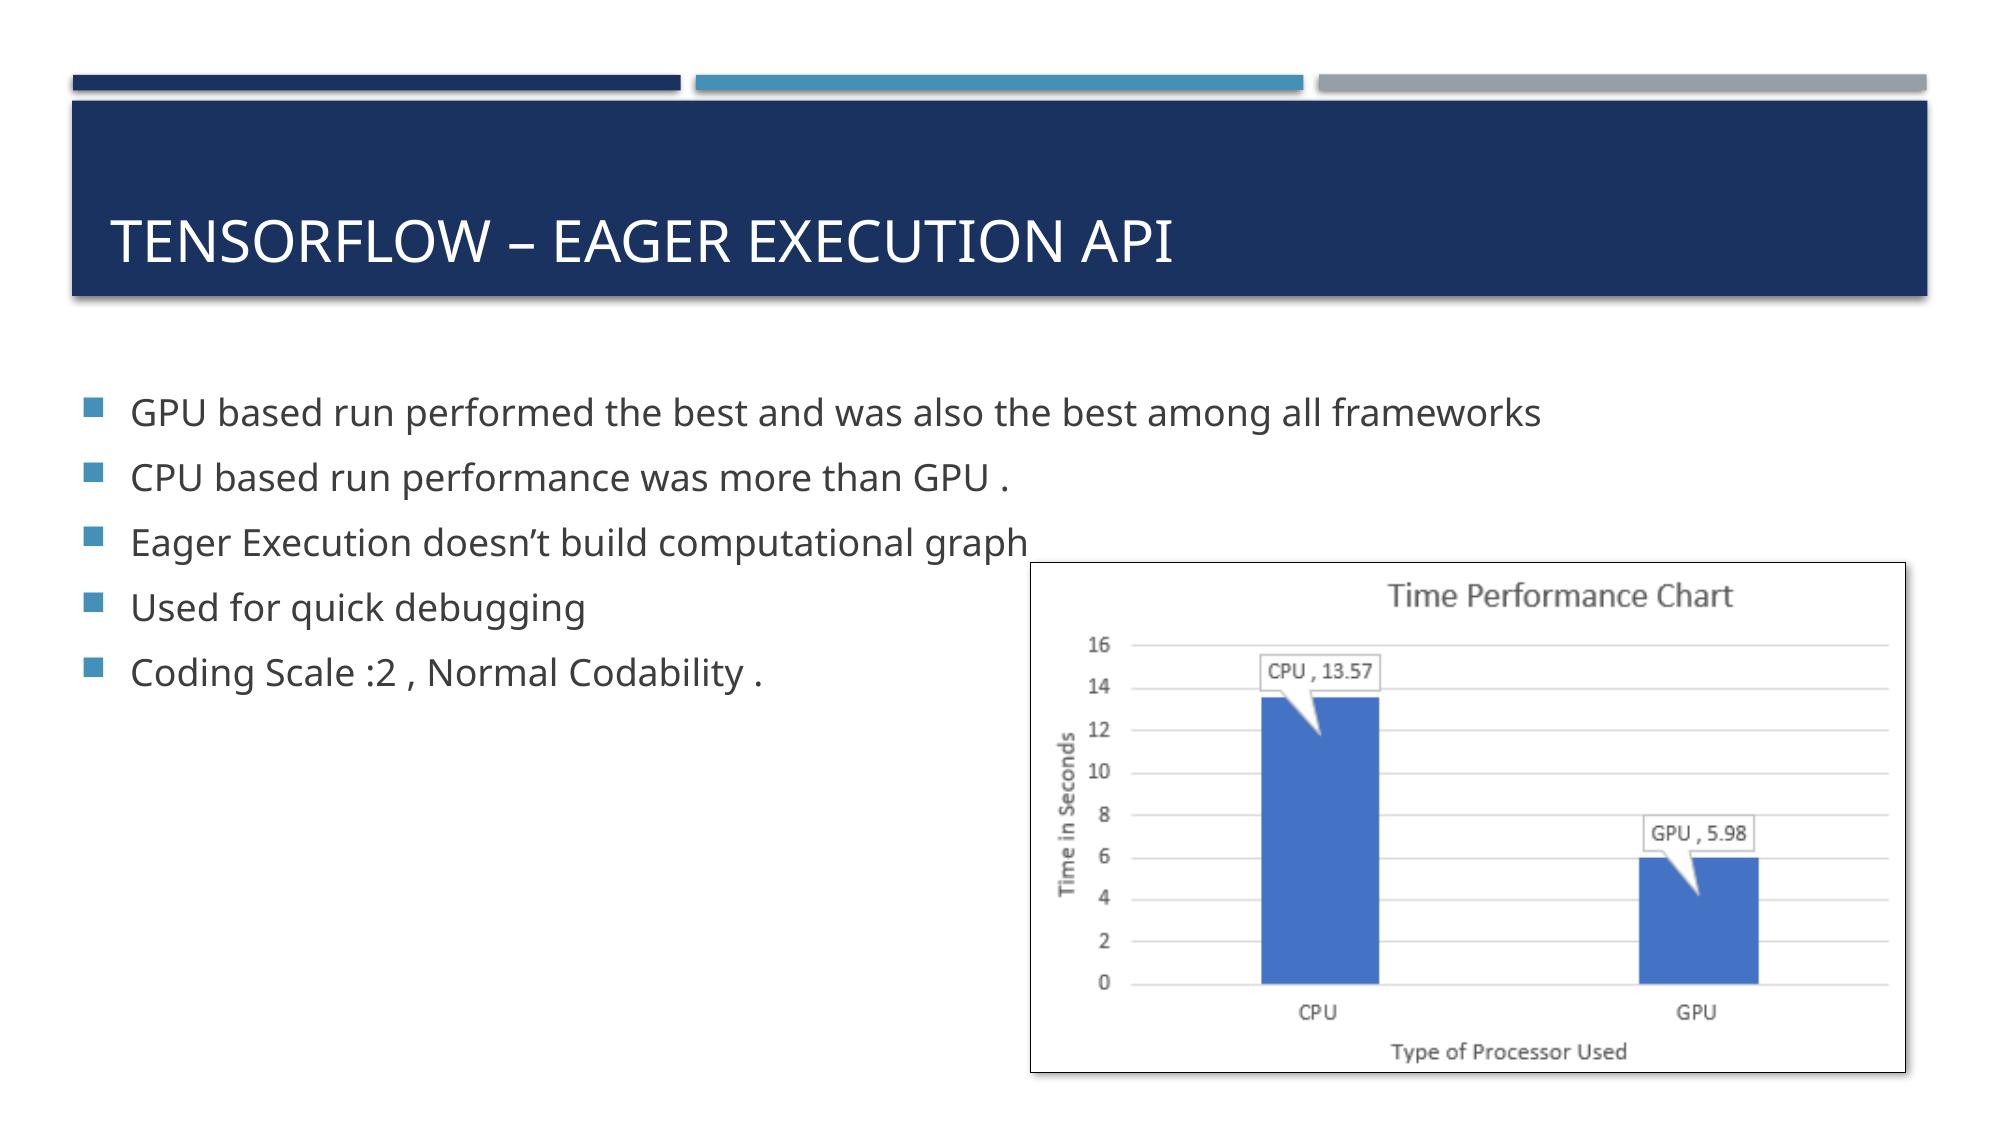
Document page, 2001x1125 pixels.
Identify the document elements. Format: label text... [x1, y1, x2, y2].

list GPU based run performed the best and was also the best among all frameworks CPU based run performance was more than GPU . Eager Execution doesn’t build computational graph Used for quick debugging Coding Scale :2 , Normal Codability . [65, 240, 1875, 844]
picture [1029, 561, 1906, 1073]
title Tensorflow – EAGER Execution API [95, 115, 1905, 282]
